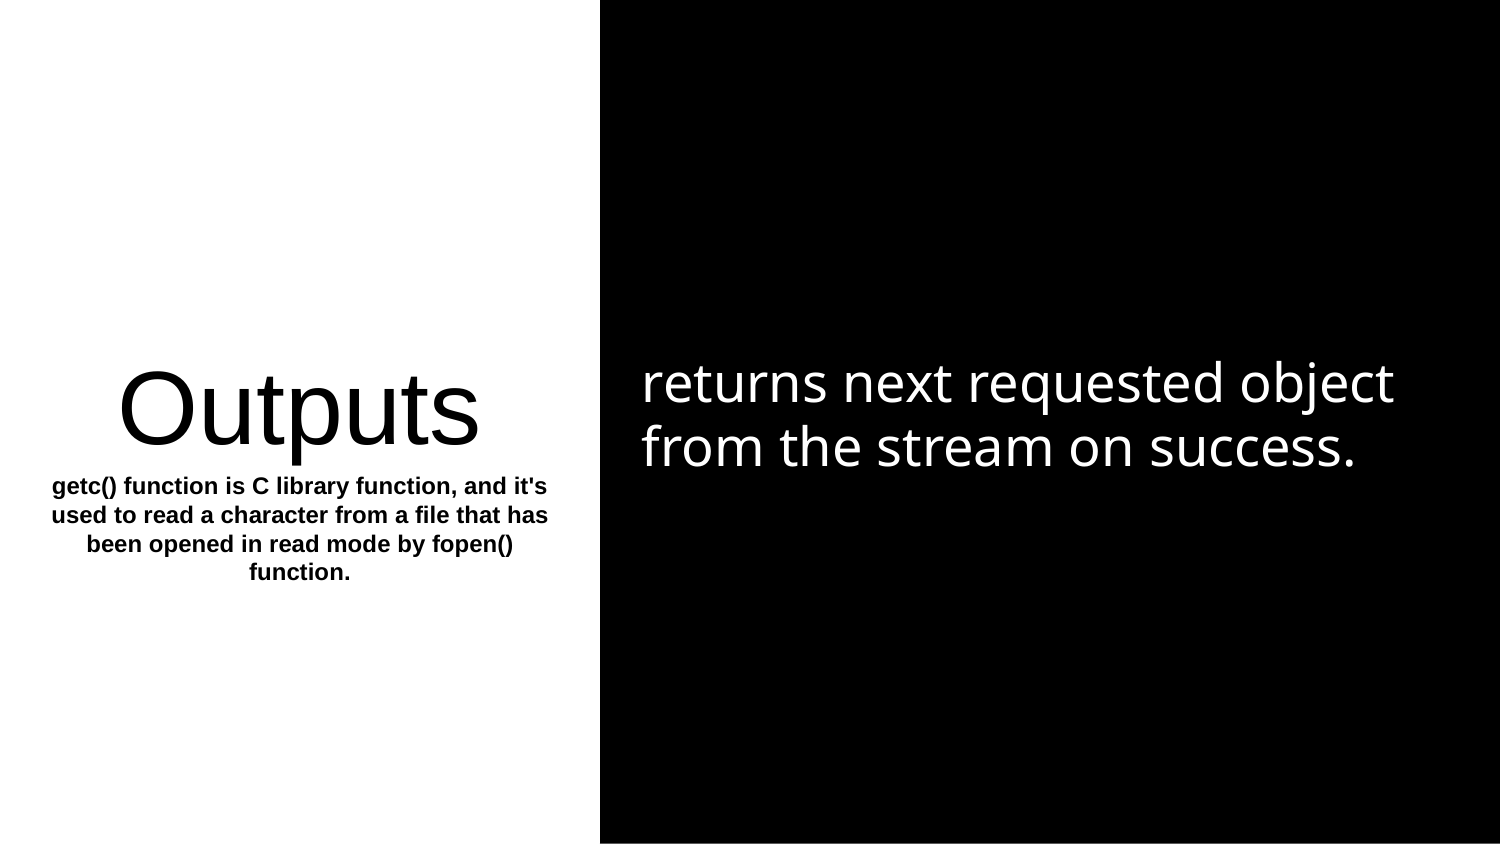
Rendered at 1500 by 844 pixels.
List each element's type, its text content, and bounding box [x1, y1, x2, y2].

text_box C Header Files <assert.h> Program assertion functions <ctype.h> Character type functions <locale.h> Localization functions <math.h> Mathematics functions <setjmp.h> Jump functions <signal.h> Signal handling functions <stdarg.h> Variable arguments handling functions <stdio.h> Standard Input/Output functions <stdlib.h> Standard Utility functions <string.h> String handling functions <time.h> Date time functions [600, 0, 1500, 844]
text_box Outputs [13, 279, 587, 489]
text_box getc() function is C library function, and it's used to read a character from a file that has been opened in read mode by fopen() function. [31, 455, 569, 565]
text_box returns next requested object from the stream on success. [626, 332, 1474, 511]
text_box [0, 0, 600, 844]
